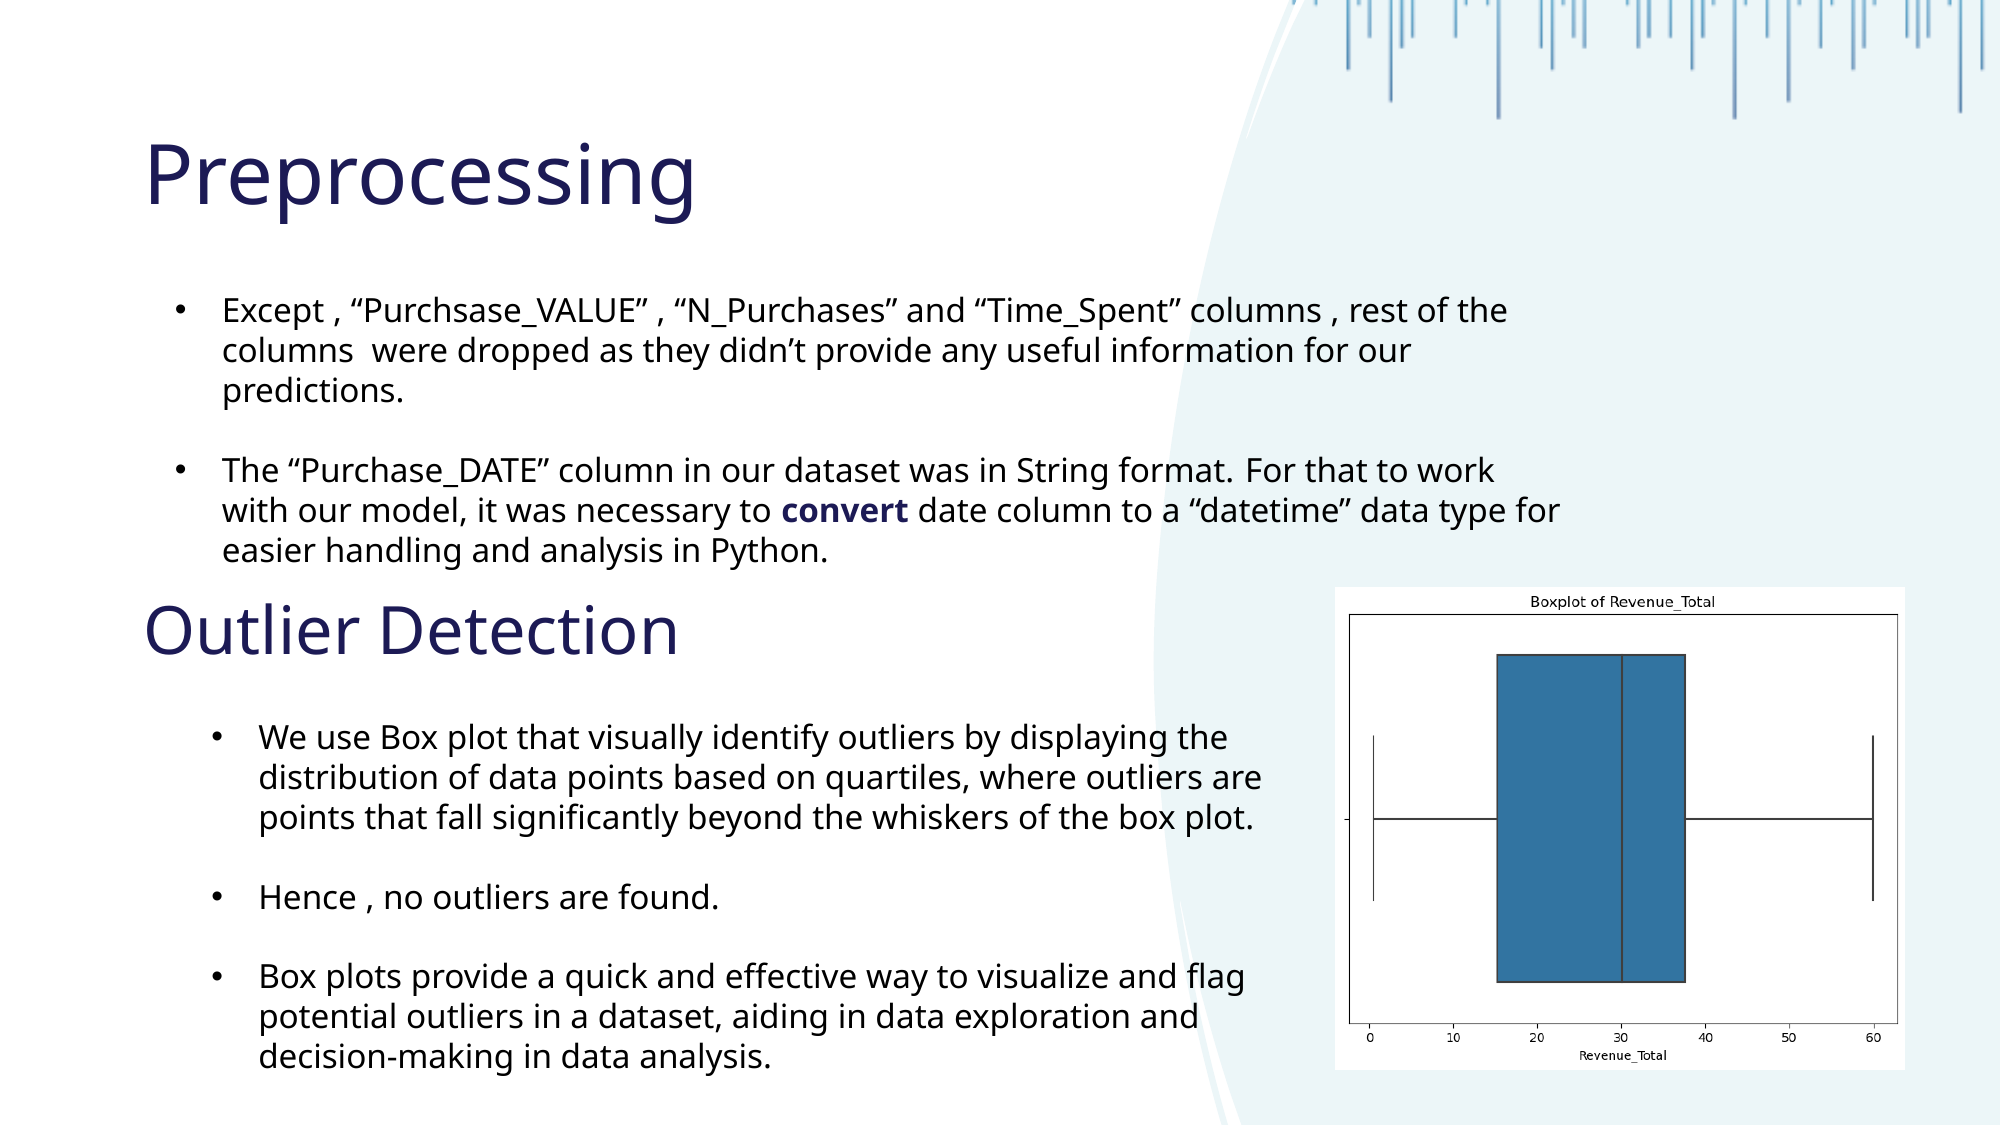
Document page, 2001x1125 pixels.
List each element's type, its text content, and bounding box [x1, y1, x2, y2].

text_box Preprocessing [128, 114, 766, 229]
text_box Outlier Detection [128, 580, 1059, 675]
picture [1153, 0, 2000, 1125]
text_box Except , “Purchsase_VALUE” , “N_Purchases” and “Time_Spent” columns , rest of the columns were dropped as they didn’t provide any useful information for our predictions. The “Purchase_DATE” column in our dataset was in String format. For that to work with our model, it was necessary to convert date column to a “datetime” data type for easier handling and analysis in Python. [160, 282, 1153, 577]
text_box We use Box plot that visually identify outliers by displaying the distribution of data points based on quartiles, where outliers are points that fall significantly beyond the whiskers of the box plot. Hence , no outliers are found. Box plots provide a quick and effective way to visualize and flag potential outliers in a dataset, aiding in data exploration and decision-making in data analysis. [196, 708, 1153, 1125]
